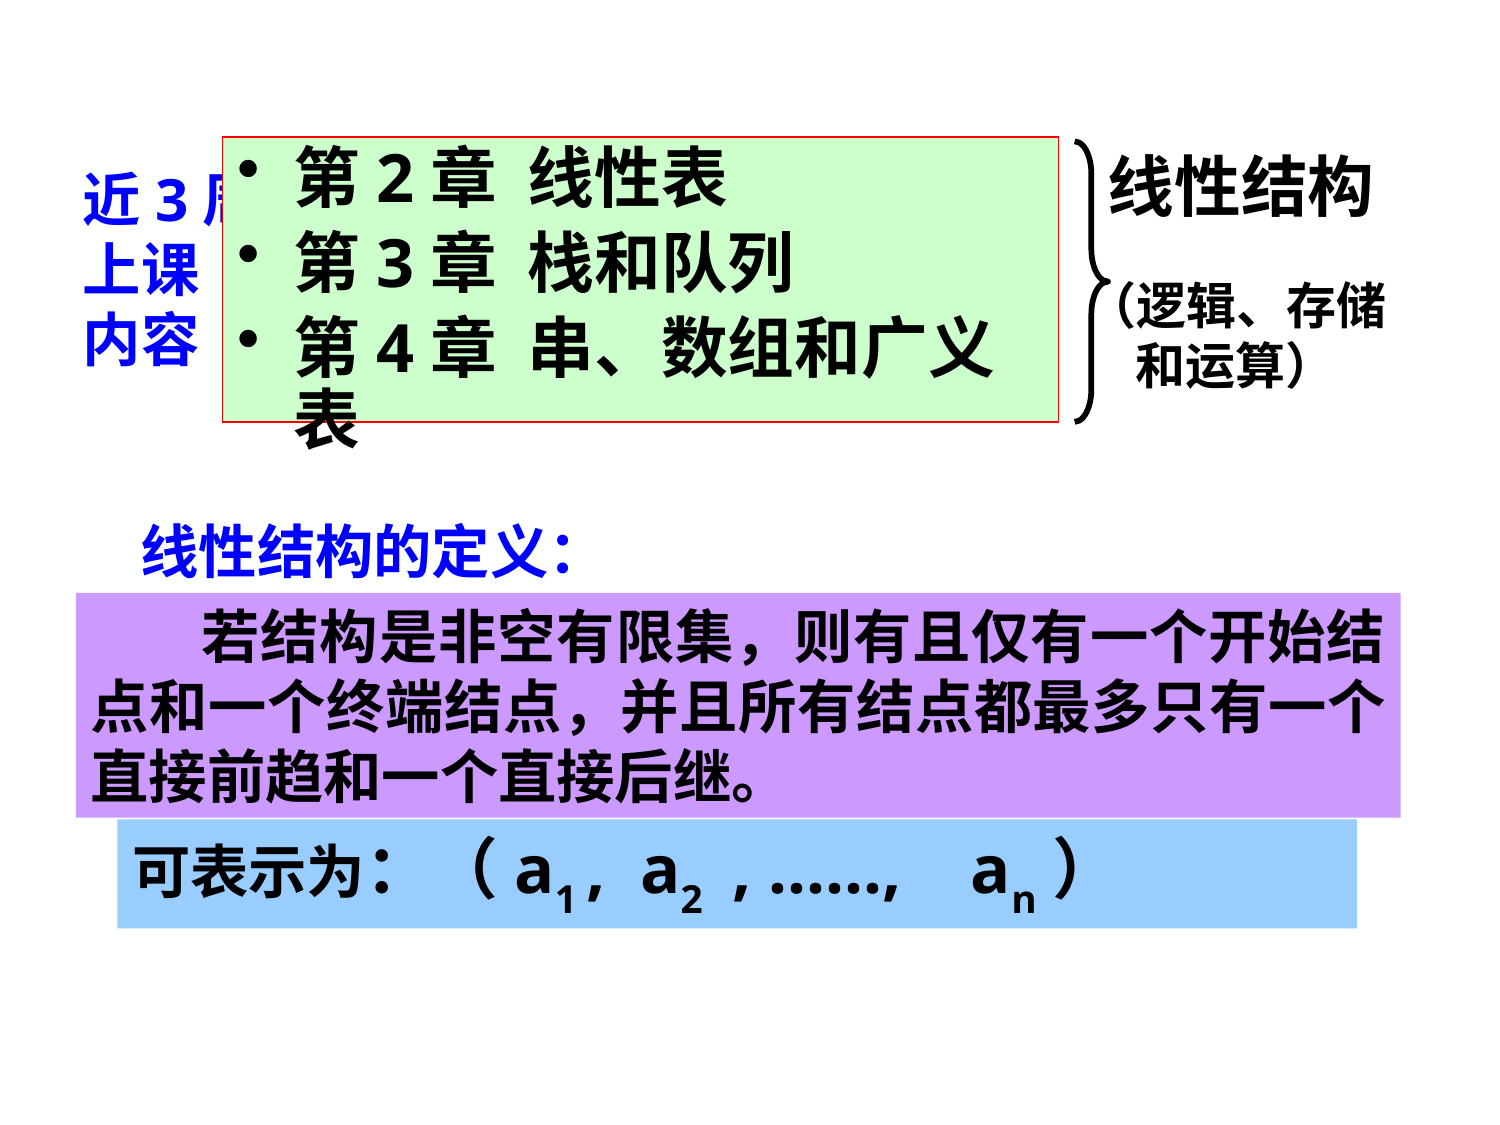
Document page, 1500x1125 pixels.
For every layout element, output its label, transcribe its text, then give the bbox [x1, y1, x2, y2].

text_box 近3周 上课 内容 [68, 179, 222, 357]
text_box [1074, 232, 1095, 267]
text_box 第2章 线性表 第3章 栈和队列 第4章 串、数组和广义表 [222, 137, 1059, 422]
text_box 可表示为：（a1 , a2 , ……, an） [117, 819, 1357, 929]
text_box 若结构是非空有限集，则有且仅有一个开始结点和一个终端结点，并且所有结点都最多只有一个直接前趋和一个直接后继。 [75, 592, 1401, 818]
text_box 线性结构的定义： [68, 507, 680, 593]
text_box 线性结构 [1061, 137, 1421, 232]
text_box （逻辑、存储和运算） [1058, 267, 1414, 403]
text_box [1074, 403, 1090, 422]
